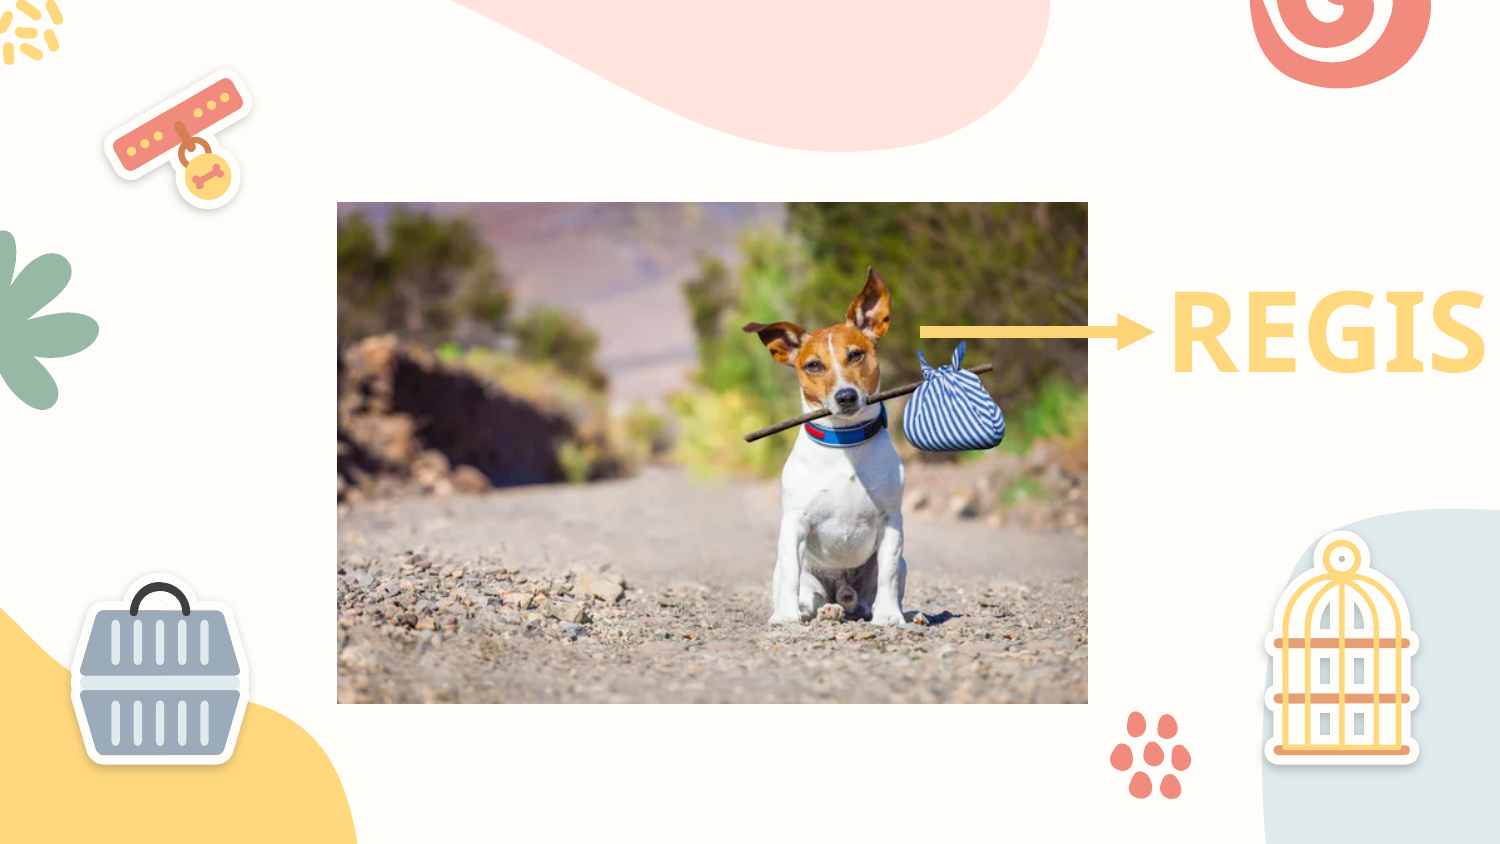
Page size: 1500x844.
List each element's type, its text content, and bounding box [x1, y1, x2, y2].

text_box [79, 581, 241, 756]
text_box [126, 102, 264, 204]
picture [336, 202, 1089, 704]
title REGIS [1150, 154, 1500, 501]
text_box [1273, 539, 1411, 756]
